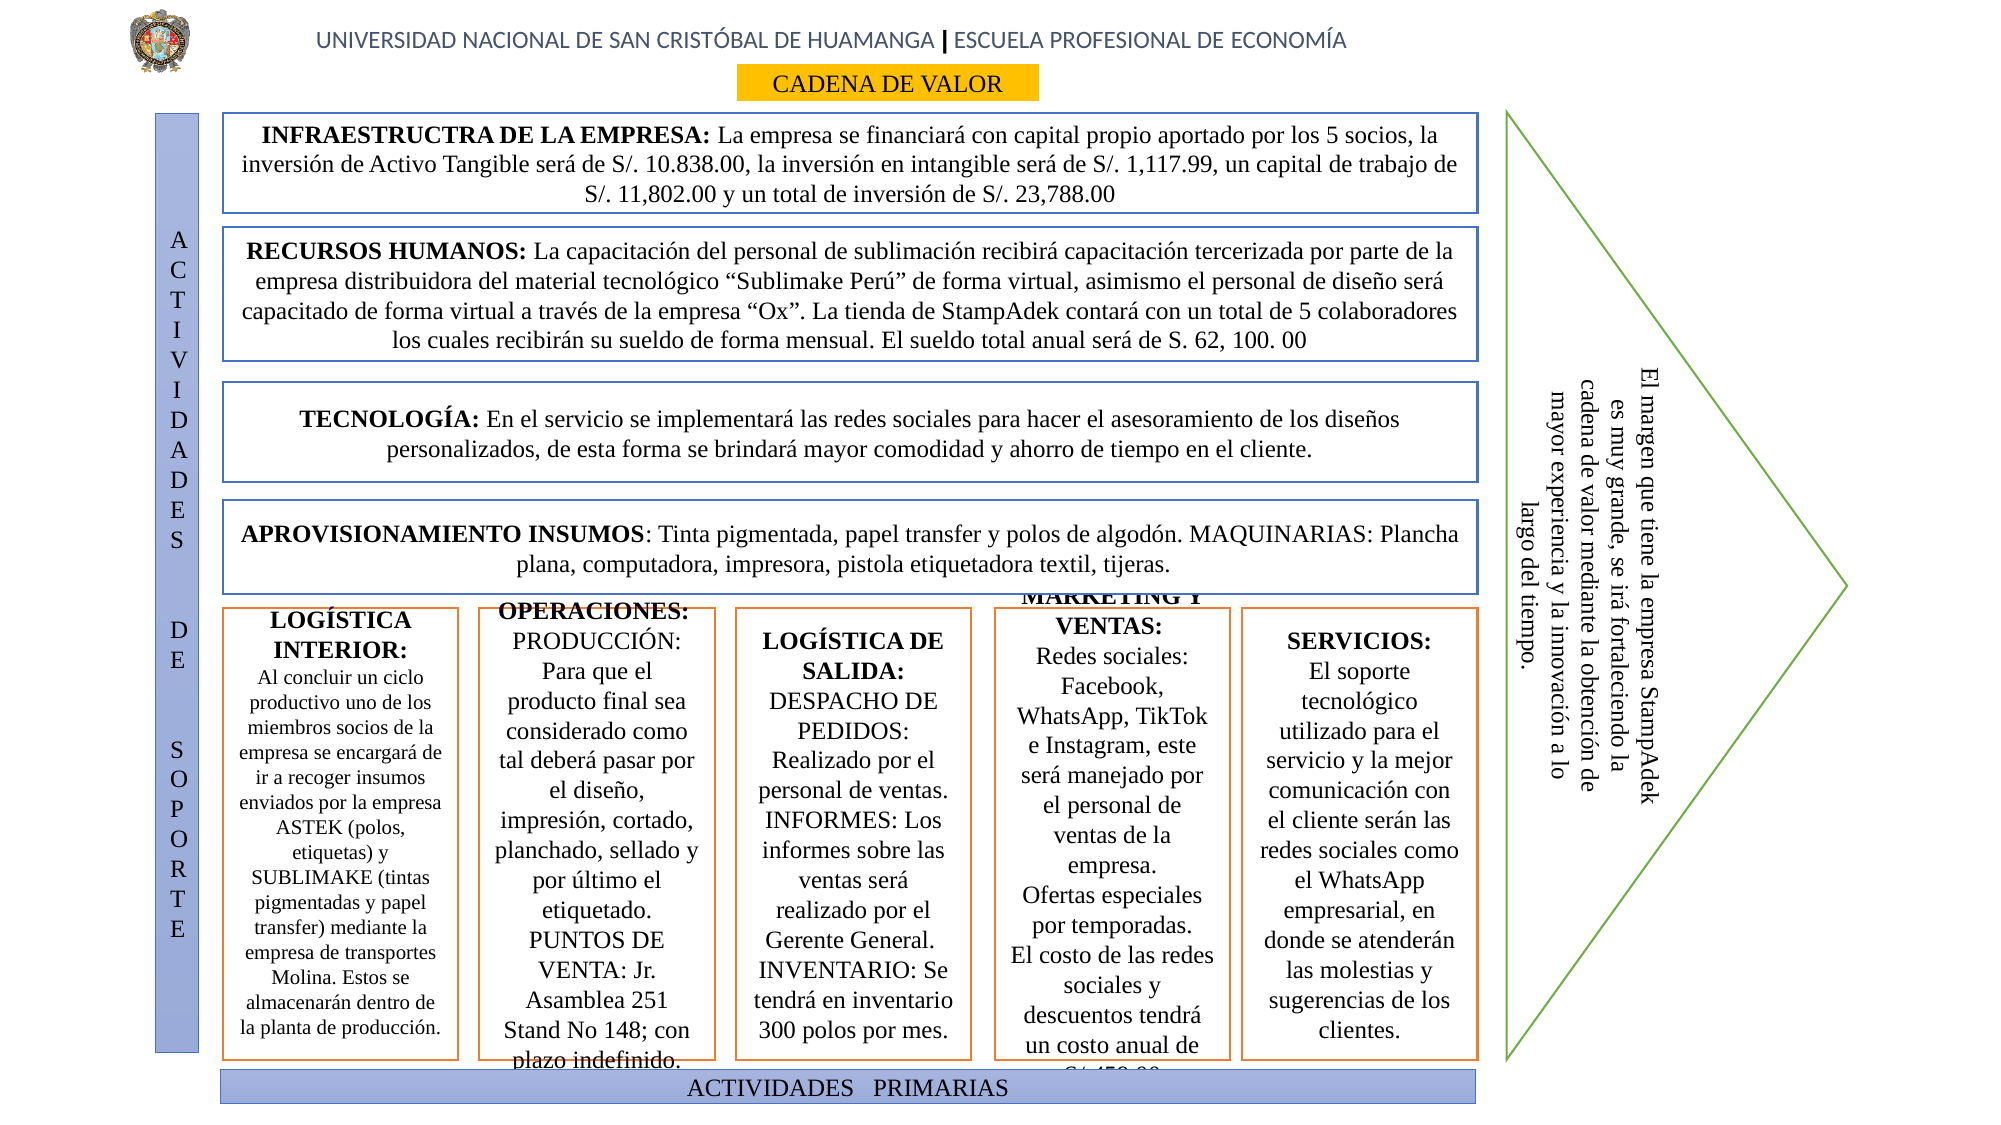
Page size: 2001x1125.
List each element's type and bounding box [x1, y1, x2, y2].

text_box [118, 5, 1469, 73]
text_box [155, 62, 1848, 1104]
